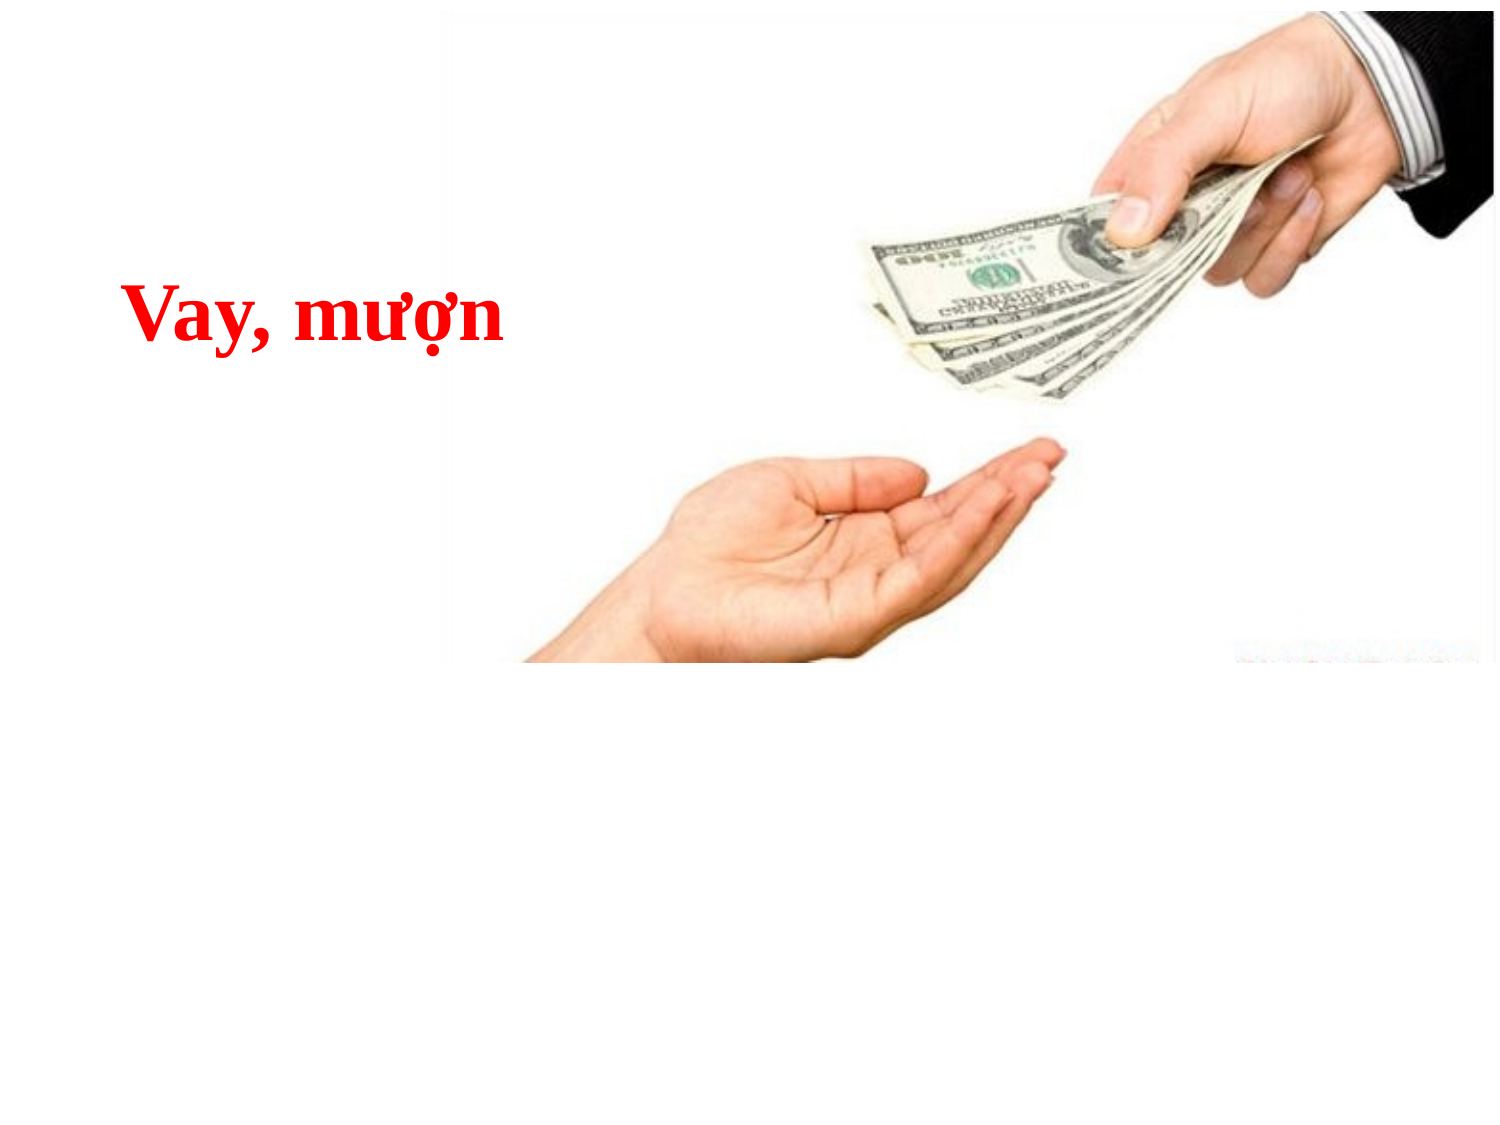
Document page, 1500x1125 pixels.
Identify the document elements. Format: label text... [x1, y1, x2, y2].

picture [440, 11, 1496, 663]
text_box Vay, mượn [87, 249, 435, 365]
